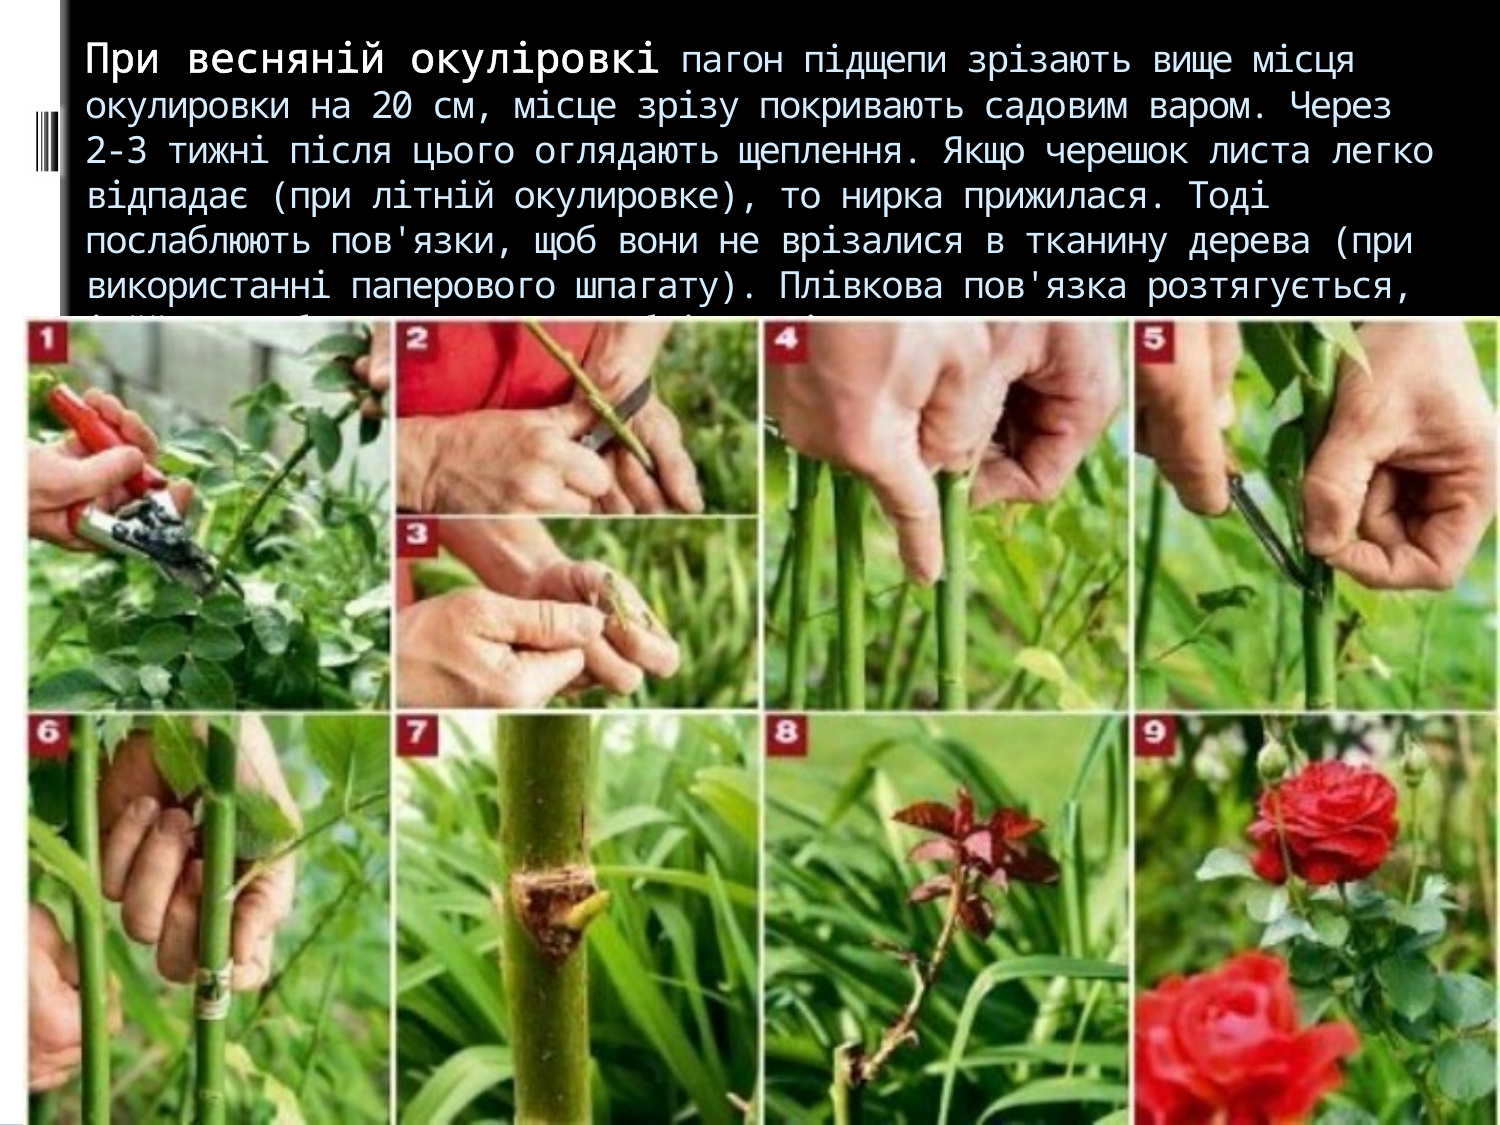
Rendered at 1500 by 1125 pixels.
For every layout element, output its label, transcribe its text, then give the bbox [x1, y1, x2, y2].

picture [22, 315, 1500, 1125]
title При весняній окуліровкі пагон підщепи зрізають вище місця окулировки на 20 см, місце зрізу покривають садовим варом. Через 2-3 тижні після цього оглядають щеплення. Якщо черешок листа легко відпадає (при літній окулировке), то нирка прижилася. Тоді послаблюють пов'язки, щоб вони не врізалися в тканину дерева (при використанні паперового шпагату). Плівкова пов'язка розтягується, і її послаблювати немає необхідності. [70, 23, 1465, 306]
